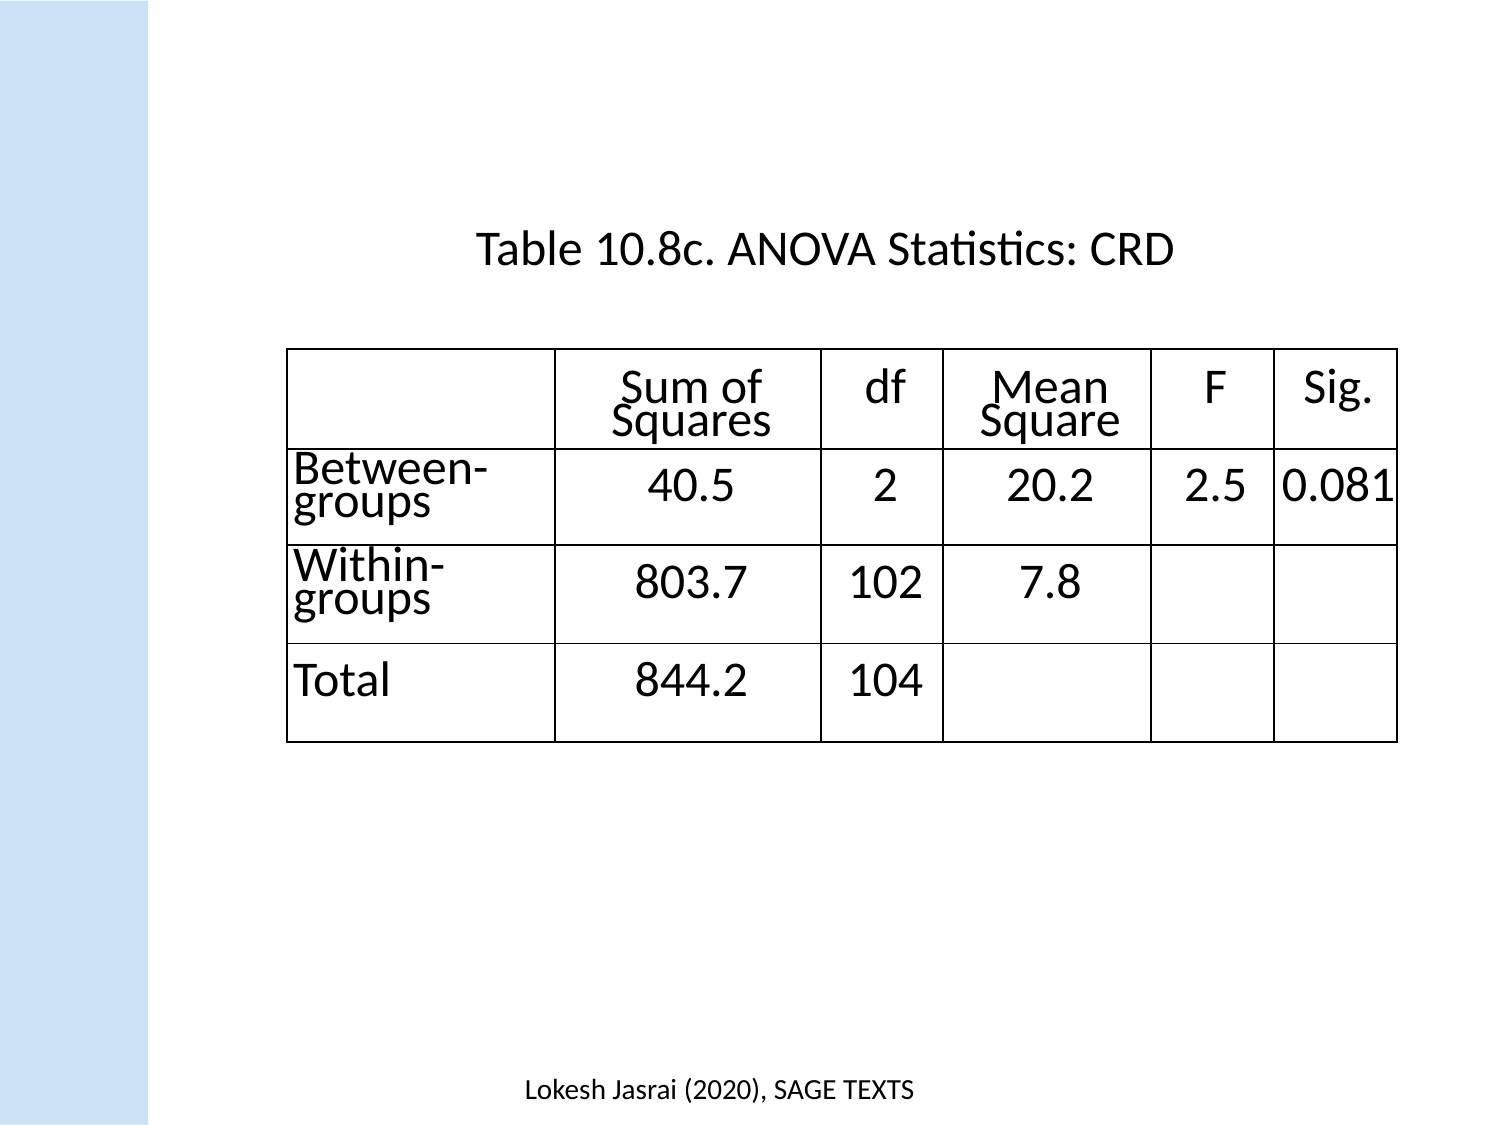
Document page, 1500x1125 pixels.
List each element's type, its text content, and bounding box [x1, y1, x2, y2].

footer Lokesh Jasrai (2020), SAGE TEXTS [452, 1063, 988, 1124]
table_header df [822, 350, 942, 448]
table_cell 2.5 [1152, 450, 1273, 544]
table_cell 104 [822, 644, 942, 741]
table_cell [1152, 644, 1273, 741]
table_cell 803.7 [556, 546, 820, 643]
table_cell Between-groups [288, 450, 554, 544]
table_cell [944, 644, 1150, 741]
table_header [288, 350, 554, 448]
table_header Sig. [1275, 350, 1396, 448]
table_header Mean Square [944, 350, 1150, 448]
table_cell 7.8 [944, 546, 1150, 643]
picture [0, 0, 1500, 1125]
table_cell 844.2 [556, 644, 820, 741]
table_cell Total [288, 644, 554, 741]
table_cell [1152, 546, 1273, 643]
table_cell 2 [822, 450, 942, 544]
table_header F [1152, 350, 1273, 448]
table_header Sum of Squares [556, 350, 820, 448]
text_box Table 10.8c. ANOVA Statistics: CRD [461, 207, 1191, 283]
table_cell [1275, 546, 1396, 643]
table_cell 40.5 [556, 450, 820, 544]
table_cell 20.2 [944, 450, 1150, 544]
table_cell 102 [822, 546, 942, 643]
table_cell Within-groups [288, 546, 554, 643]
table_cell [1275, 644, 1396, 741]
table_cell 0.081 [1275, 450, 1396, 544]
